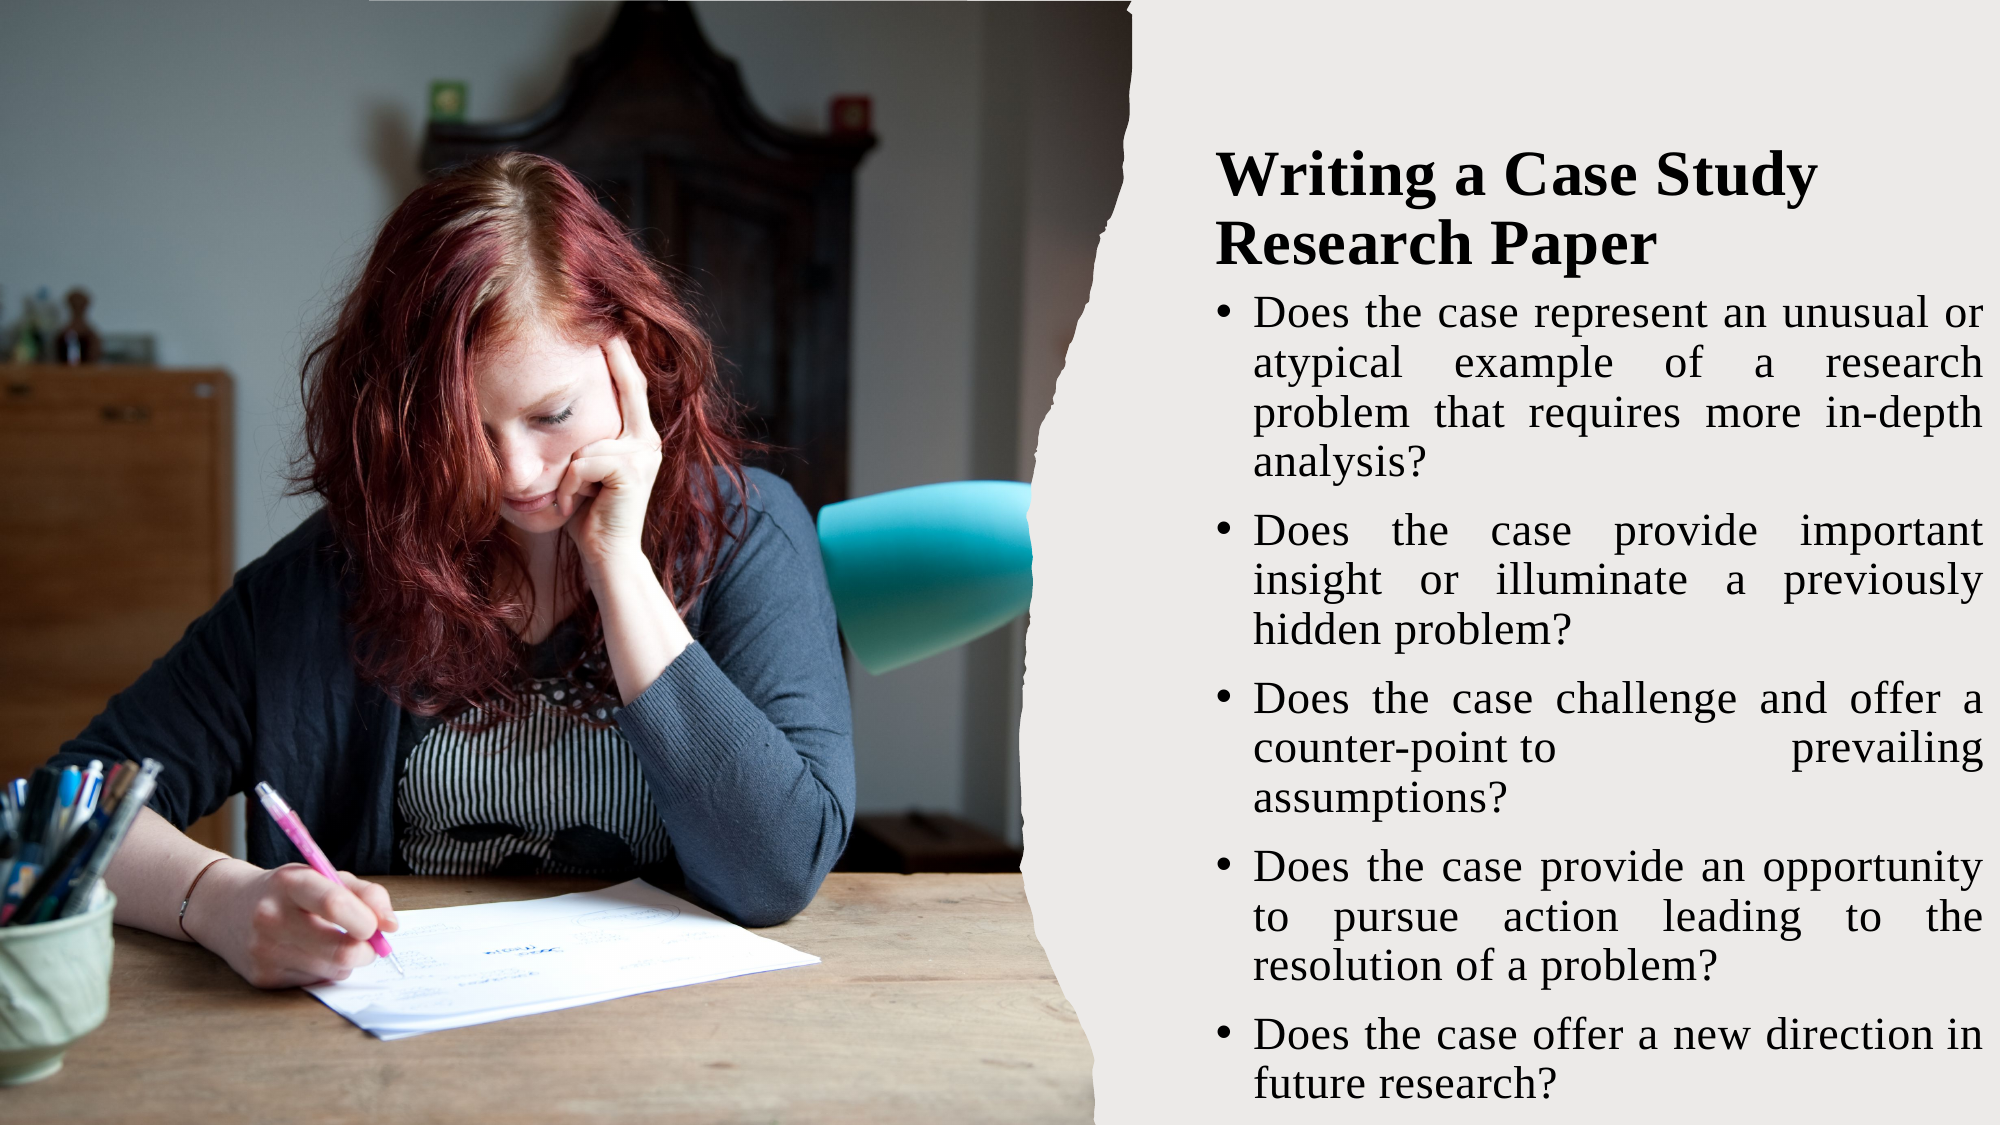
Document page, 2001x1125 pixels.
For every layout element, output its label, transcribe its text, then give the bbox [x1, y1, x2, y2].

title Writing a Case Study Research Paper [1200, 99, 1880, 280]
picture [0, 0, 1133, 1125]
list Does the case represent an unusual or atypical example of a research problem that requires more in-depth analysis? Does the case provide important insight or illuminate a previously hidden problem? Does the case challenge and offer a counter-point to prevailing assumptions? Does the case provide an opportunity to pursue action leading to the resolution of a problem? Does the case offer a new direction in future research? [1200, 280, 2000, 1125]
text_box [1133, 0, 2000, 1125]
